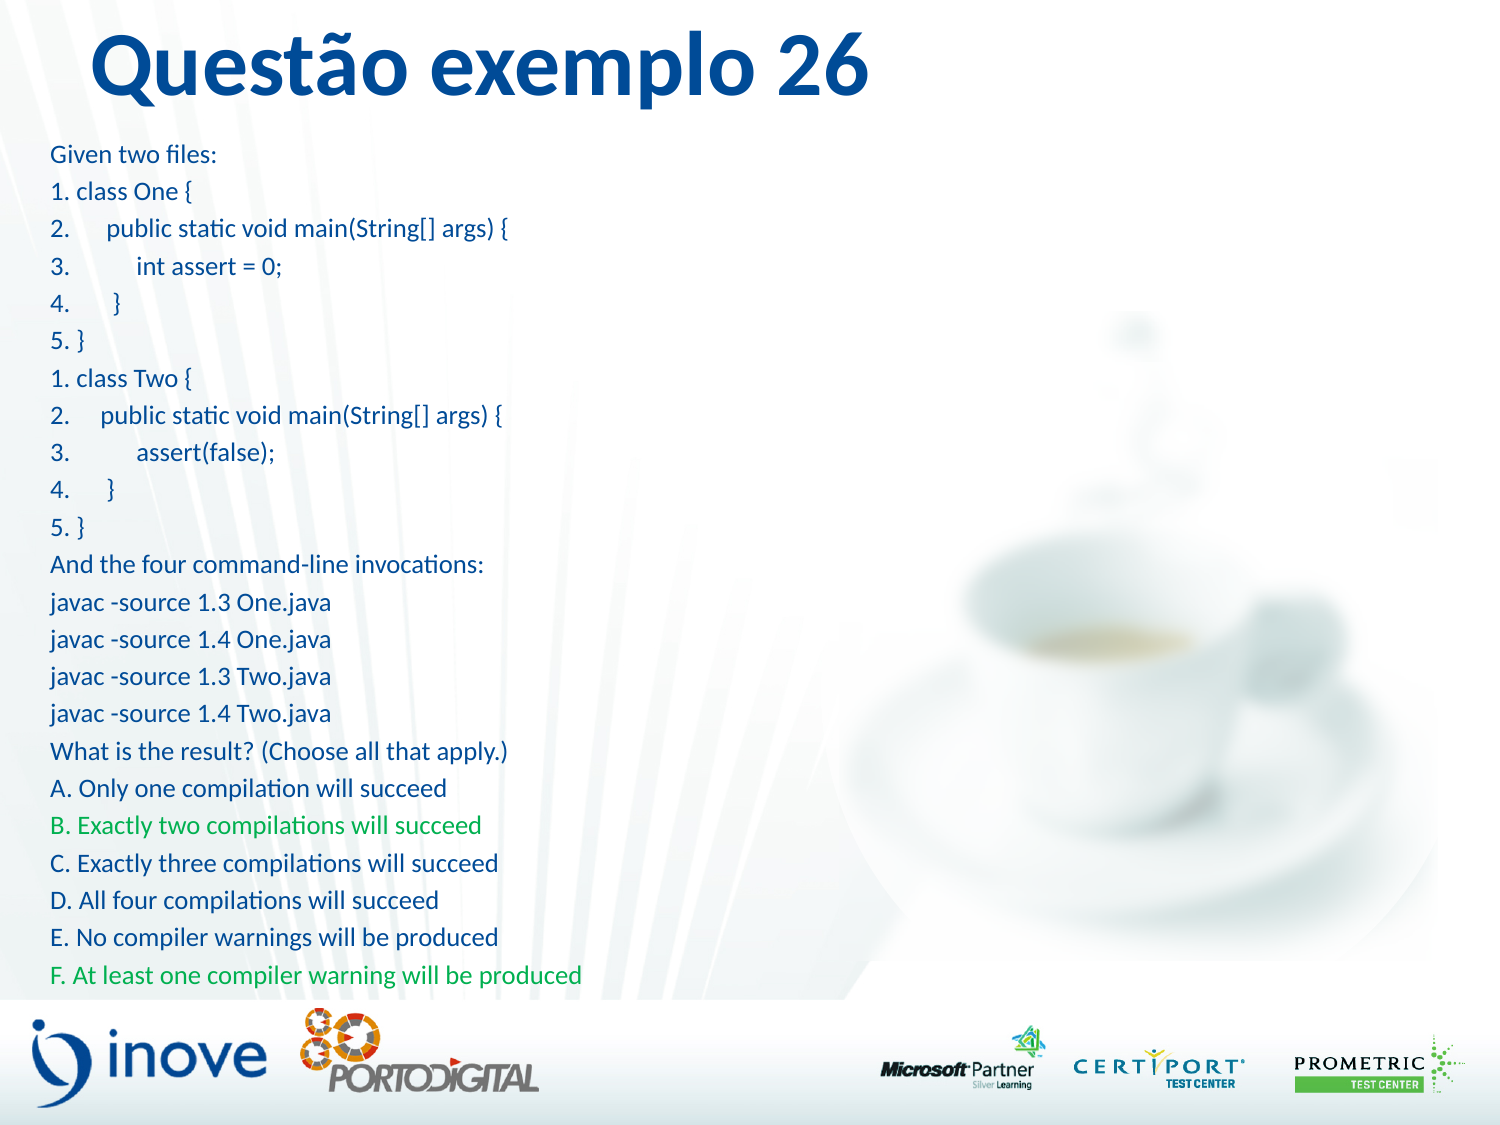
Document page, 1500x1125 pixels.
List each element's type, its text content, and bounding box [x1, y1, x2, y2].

title Questão exemplo 26 [75, 0, 1425, 153]
picture [0, 0, 1500, 1125]
list Given two files: 1. class One { 2. public static void main(String[] args) { 3. int assert = 0; 4. } 5. } 1. class Two { 2. public static void main(String[] args) { 3. assert(false); 4. } 5. } And the four command-line invocations: javac -source 1.3 One.java javac -source 1.4 One.java javac -source 1.3 Two.java javac -source 1.4 Two.java What is the result? (Choose all that apply.) A. Only one compilation will succeed B. Exactly two compilations will succeed C. Exactly three compilations will succeed D. All four compilations will succeed E. No compiler warnings will be produced F. At least one compiler warning will be produced [35, 128, 1425, 1005]
